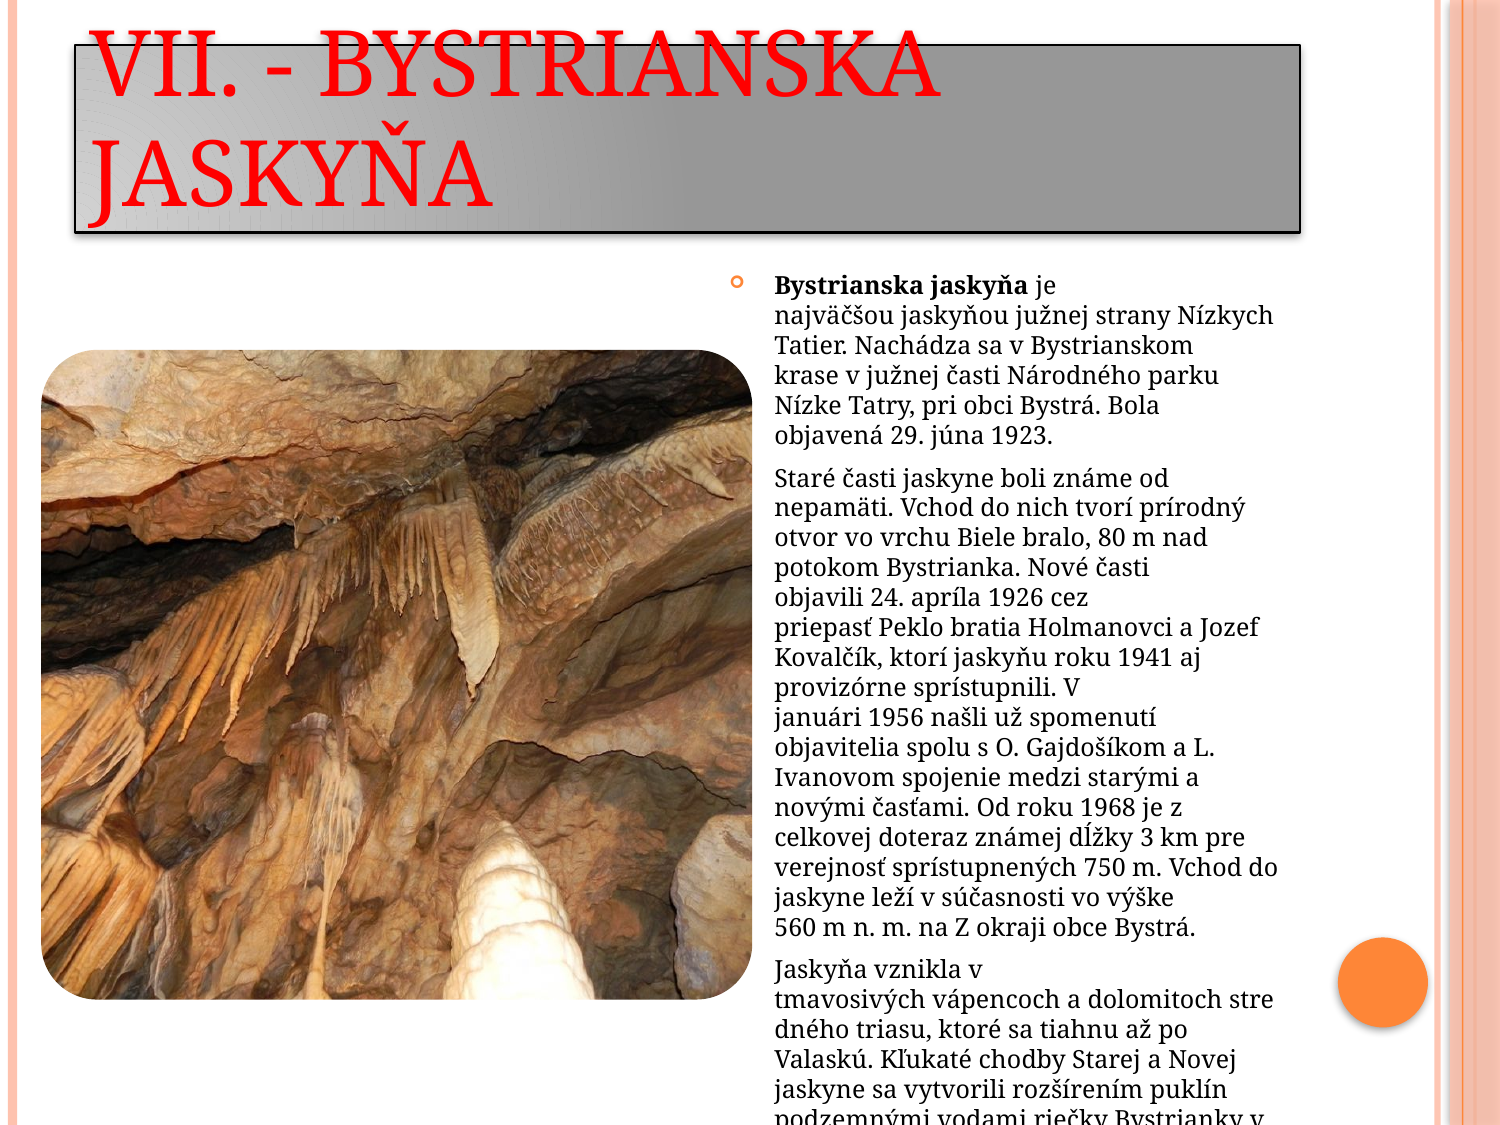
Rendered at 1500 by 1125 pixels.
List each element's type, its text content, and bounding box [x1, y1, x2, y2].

title VII. - Bystrianska jaskyňa [74, 44, 1301, 234]
picture [40, 349, 753, 1001]
list Bystrianska jaskyňa je najväčšou jaskyňou južnej strany Nízkych Tatier. Nachádza sa v Bystrianskom krase v južnej časti Národného parku Nízke Tatry, pri obci Bystrá. Bola objavená 29. júna 1923. Staré časti jaskyne boli známe od nepamäti. Vchod do nich tvorí prírodný otvor vo vrchu Biele bralo, 80 m nad potokom Bystrianka. Nové časti objavili 24. apríla 1926 cez priepasť Peklo bratia Holmanovci a Jozef Kovalčík, ktorí jaskyňu roku 1941 aj provizórne sprístupnili. V januári 1956 našli už spomenutí objavitelia spolu s O. Gajdošíkom a L. Ivanovom spojenie medzi starými a novými časťami. Od roku 1968 je z celkovej doteraz známej dĺžky 3 km pre verejnosť sprístupnených 750 m. Vchod do jaskyne leží v súčasnosti vo výške 560 m n. m. na Z okraji obce Bystrá. Jaskyňa vznikla v tmavosivých vápencoch a dolomitoch stredného triasu, ktoré sa tiahnu až po Valaskú. Kľukaté chodby Starej a Novej jaskyne sa vytvorili rozšírením puklín podzemnými vodami riečky Bystrianky v troch vývojových úrovniach. [714, 262, 1300, 1094]
